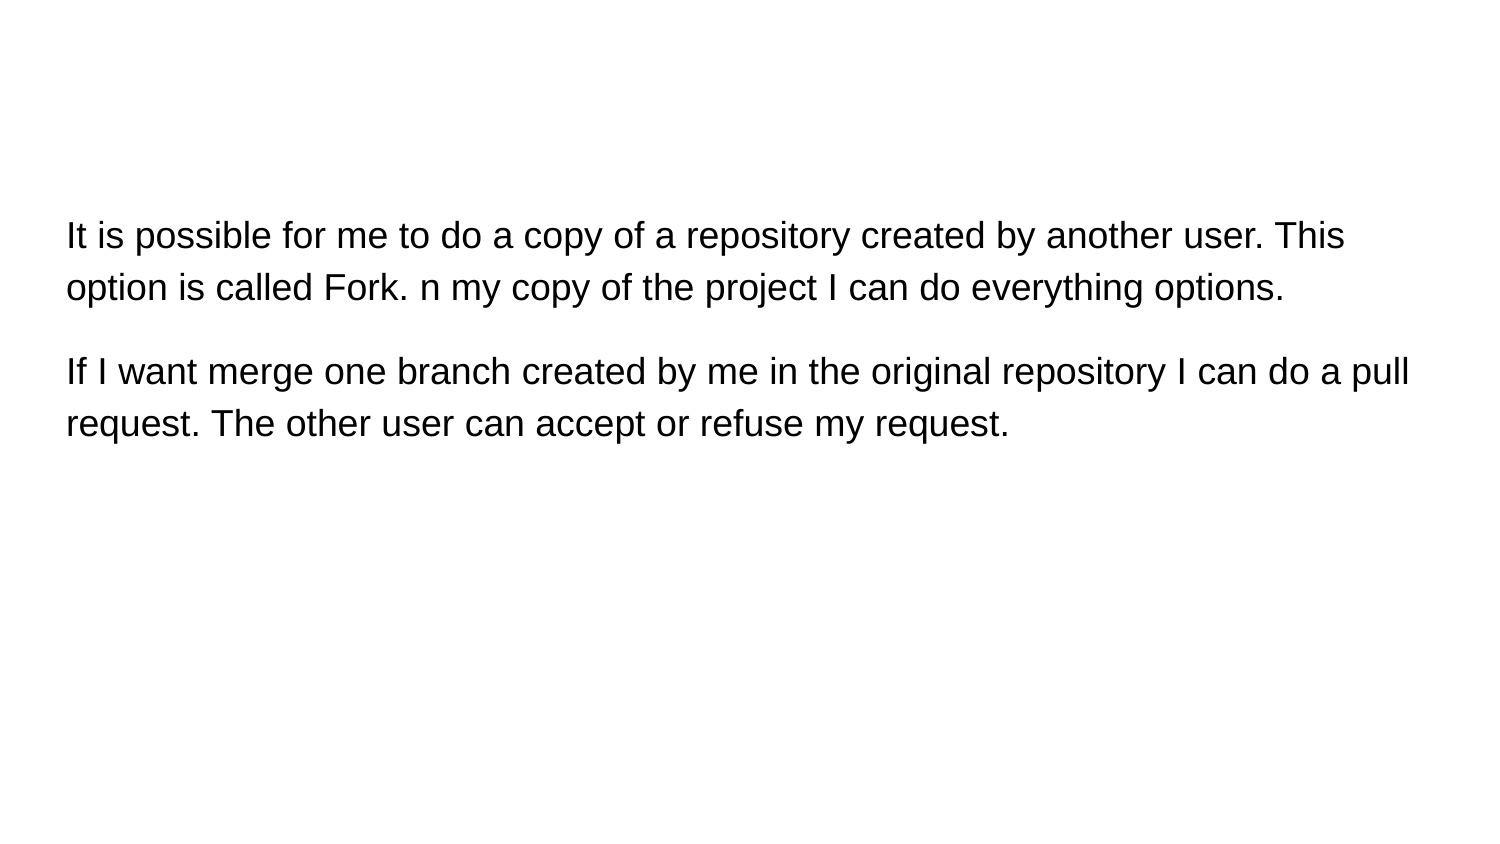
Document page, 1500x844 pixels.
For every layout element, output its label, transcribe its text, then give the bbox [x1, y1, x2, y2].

list It is possible for me to do a copy of a repository created by another user. This option is called Fork. n my copy of the project I can do everything options. If I want merge one branch created by me in the original repository I can do a pull request. The other user can accept or refuse my request. [51, 189, 1449, 750]
